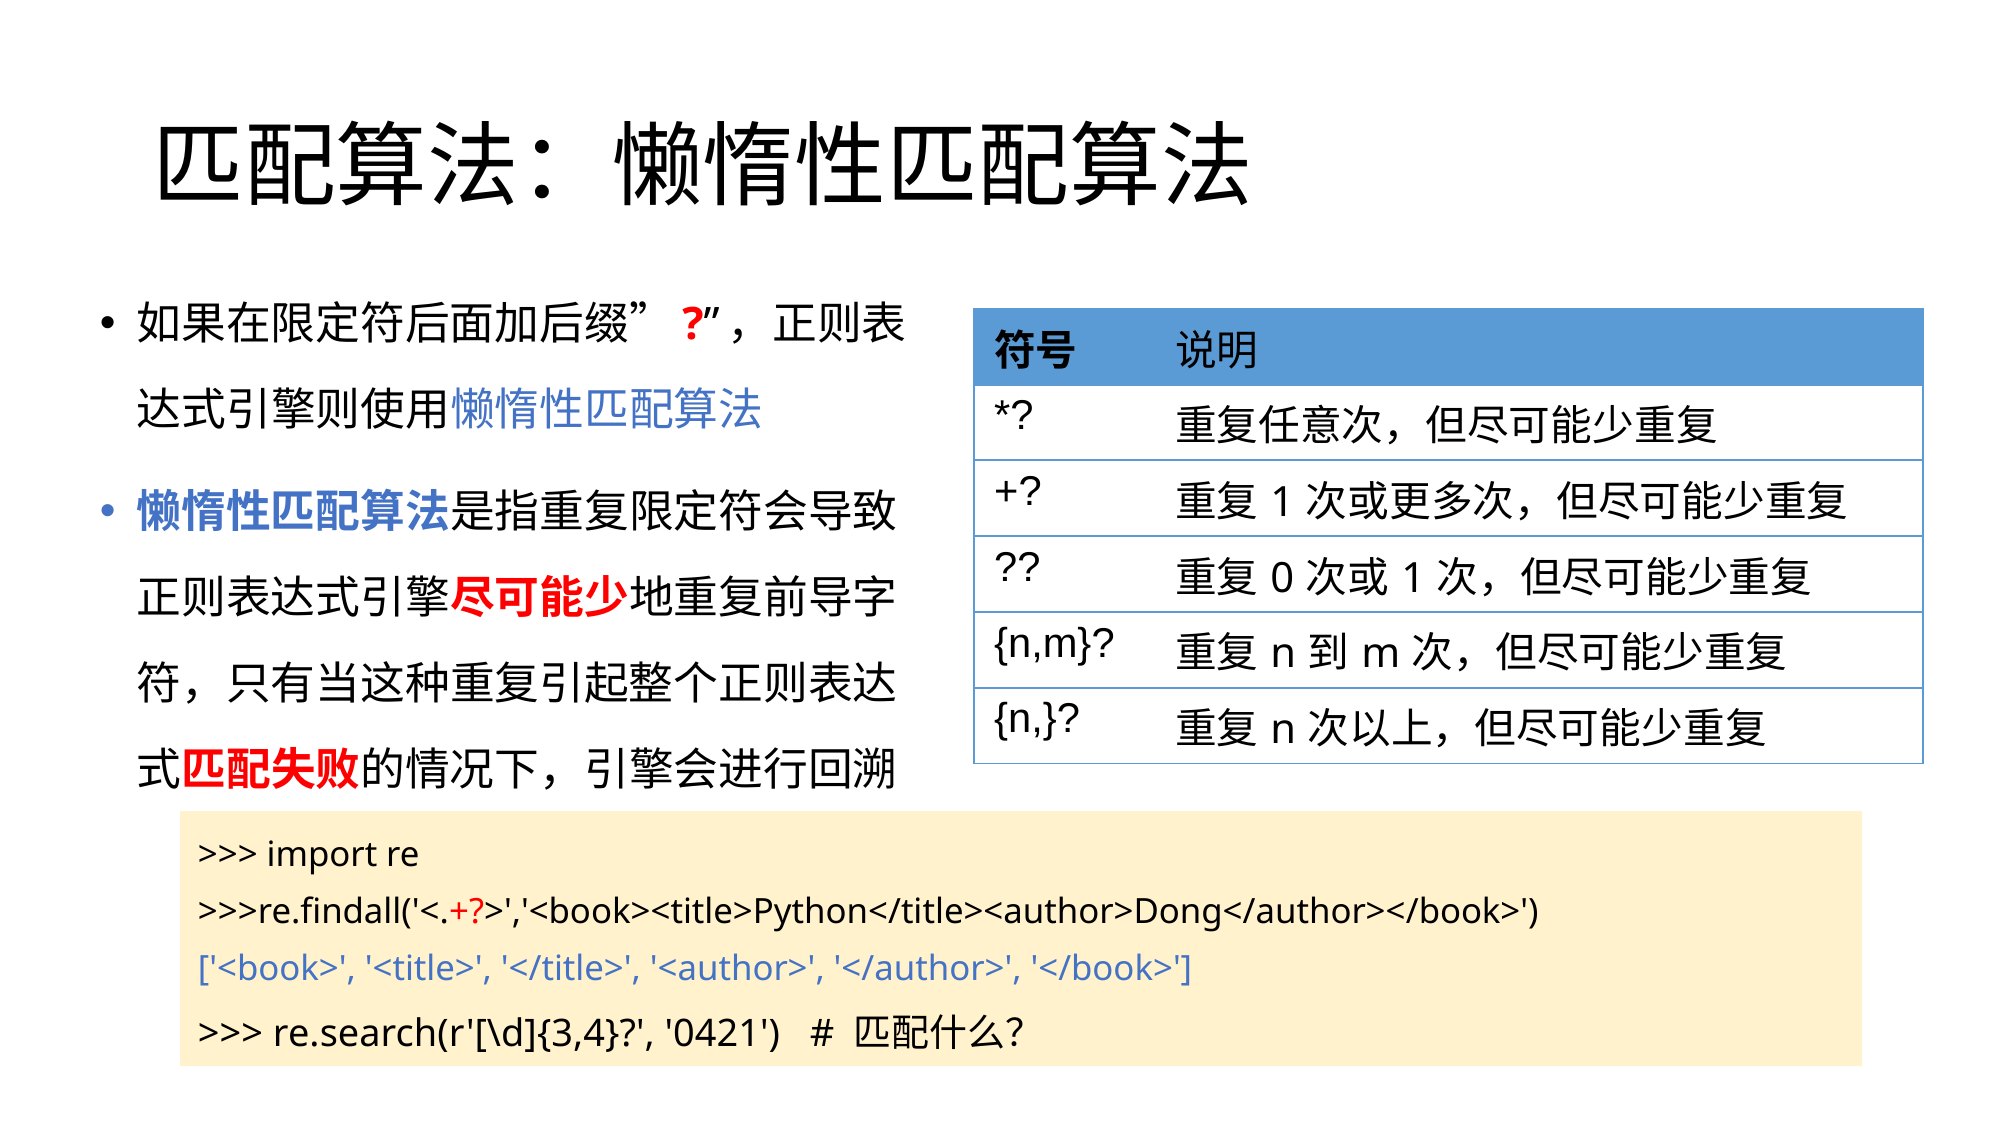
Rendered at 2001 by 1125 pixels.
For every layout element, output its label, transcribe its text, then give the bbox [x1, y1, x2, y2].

table_cell {n,}? [975, 689, 1155, 763]
table_cell 重复0次或1次，但尽可能少重复 [1155, 537, 1922, 611]
table_cell 重复任意次，但尽可能少重复 [1155, 386, 1922, 459]
table_cell +? [975, 461, 1155, 535]
table_header 说明 [1155, 310, 1922, 384]
table_header 符号 [975, 310, 1155, 384]
table_cell 重复n到m次，但尽可能少重复 [1155, 613, 1922, 687]
table_cell ?? [975, 537, 1155, 611]
title 匹配算法：懒惰性匹配算法 [137, 59, 1863, 278]
text_box >>> import re >>>re.findall('<.+?>','<book><title>Python</title><author>Dong</author></book>') ['<book>', '<title>', '</title>', '<author>', '</author>', '</book>'] >>> re.search(r'[\d]{3,4}?', '0421') # 匹配什么？ [180, 811, 1863, 1067]
table_cell 重复1次或更多次，但尽可能少重复 [1155, 461, 1922, 535]
list 如果在限定符后面加后缀”?”，正则表达式引擎则使用懒惰性匹配算法 懒惰性匹配算法是指重复限定符会导致正则表达式引擎尽可能少地重复前导字符，只有当这种重复引起整个正则表达式匹配失败的情况下，引擎会进行回溯 [84, 255, 953, 812]
table_cell *? [975, 386, 1155, 459]
table_cell 重复n次以上，但尽可能少重复 [1155, 689, 1922, 763]
table_cell {n,m}? [975, 613, 1155, 687]
